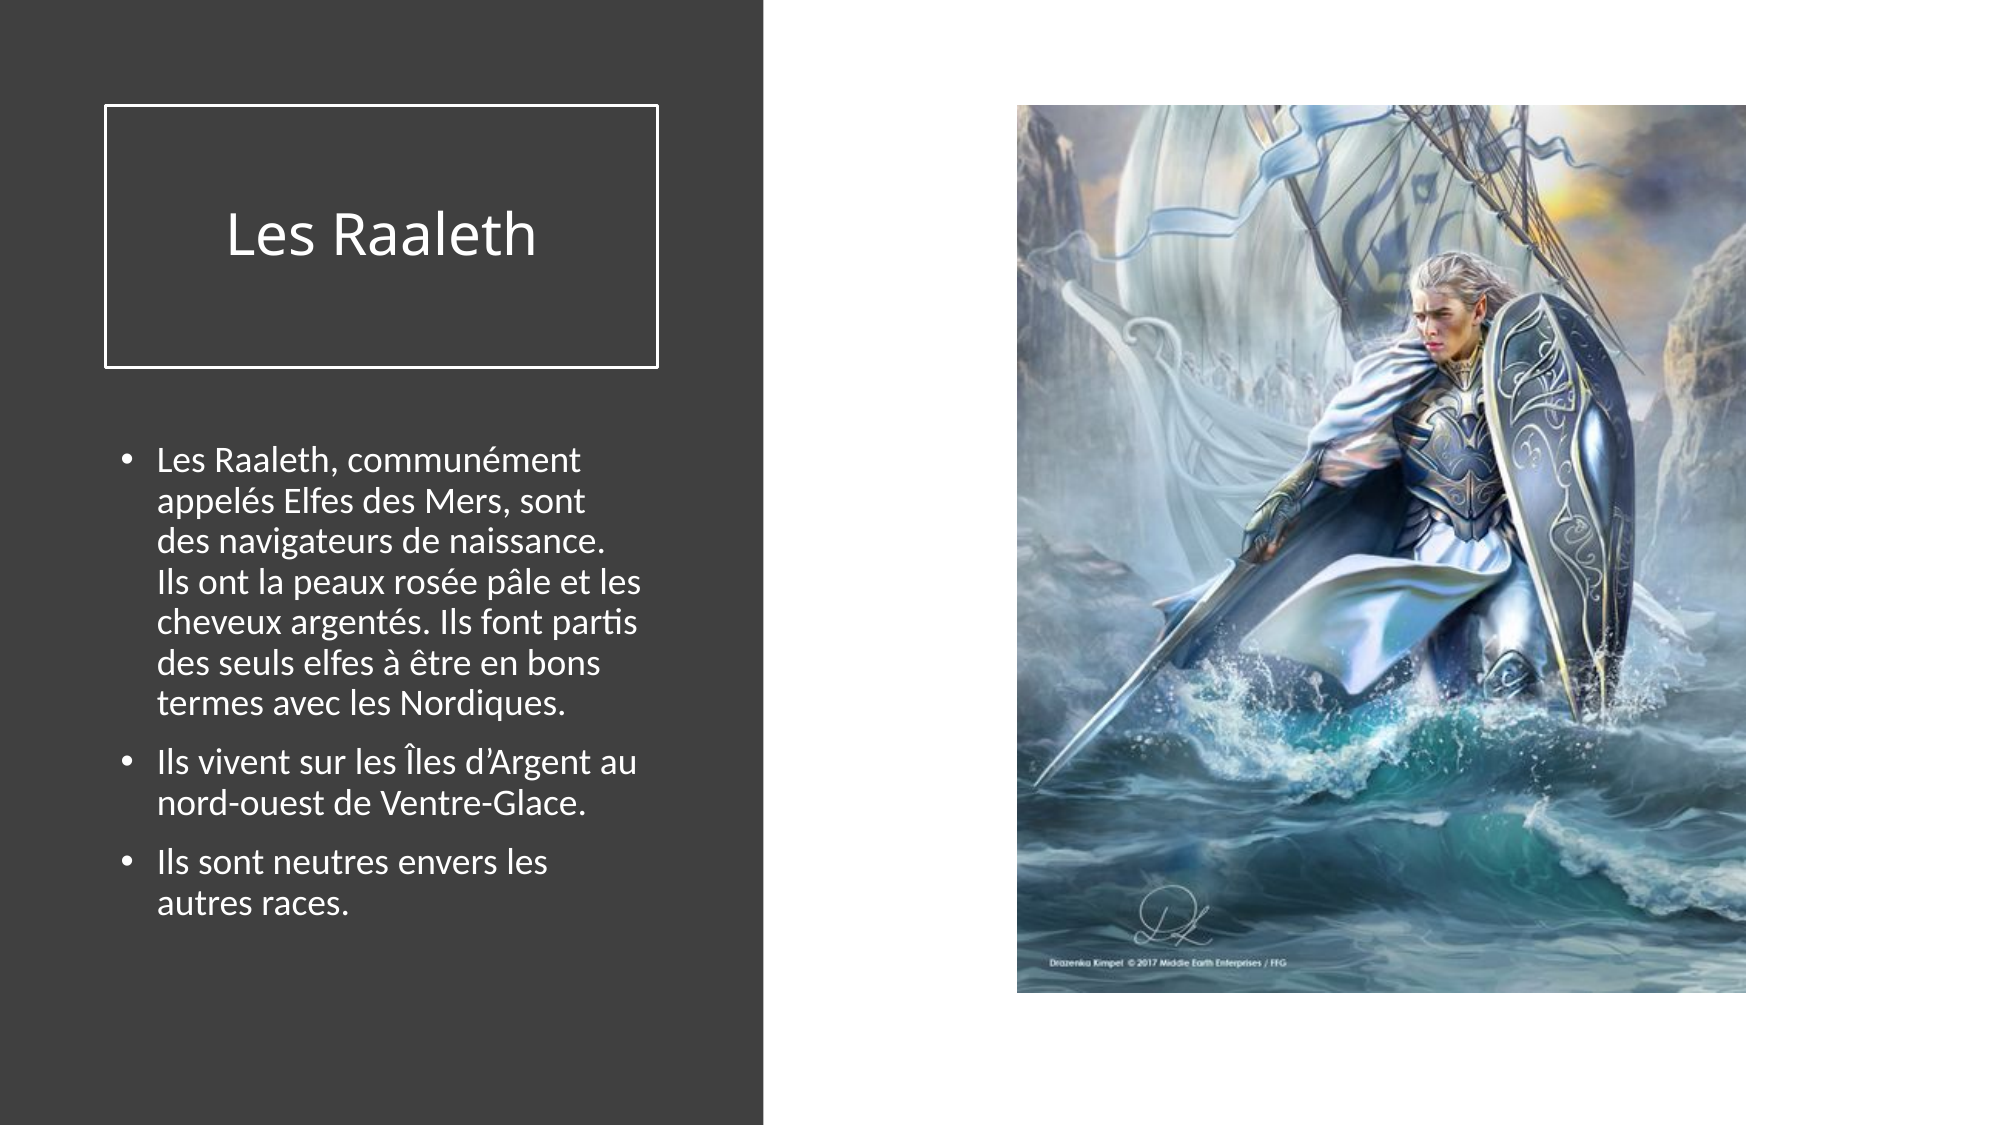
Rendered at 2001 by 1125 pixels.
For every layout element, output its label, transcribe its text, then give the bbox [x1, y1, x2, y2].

title Les Raaleth [105, 105, 658, 368]
list Les Raaleth, communément appelés Elfes des Mers, sont des navigateurs de naissance. Ils ont la peaux rosée pâle et les cheveux argentés. Ils font partis des seuls elfes à être en bons termes avec les Nordiques. Ils vivent sur les Îles d’Argent au nord-ouest de Ventre-Glace. Ils sont neutres envers les autres races. [105, 432, 658, 994]
text_box [0, 0, 764, 1125]
picture [1017, 105, 1746, 993]
